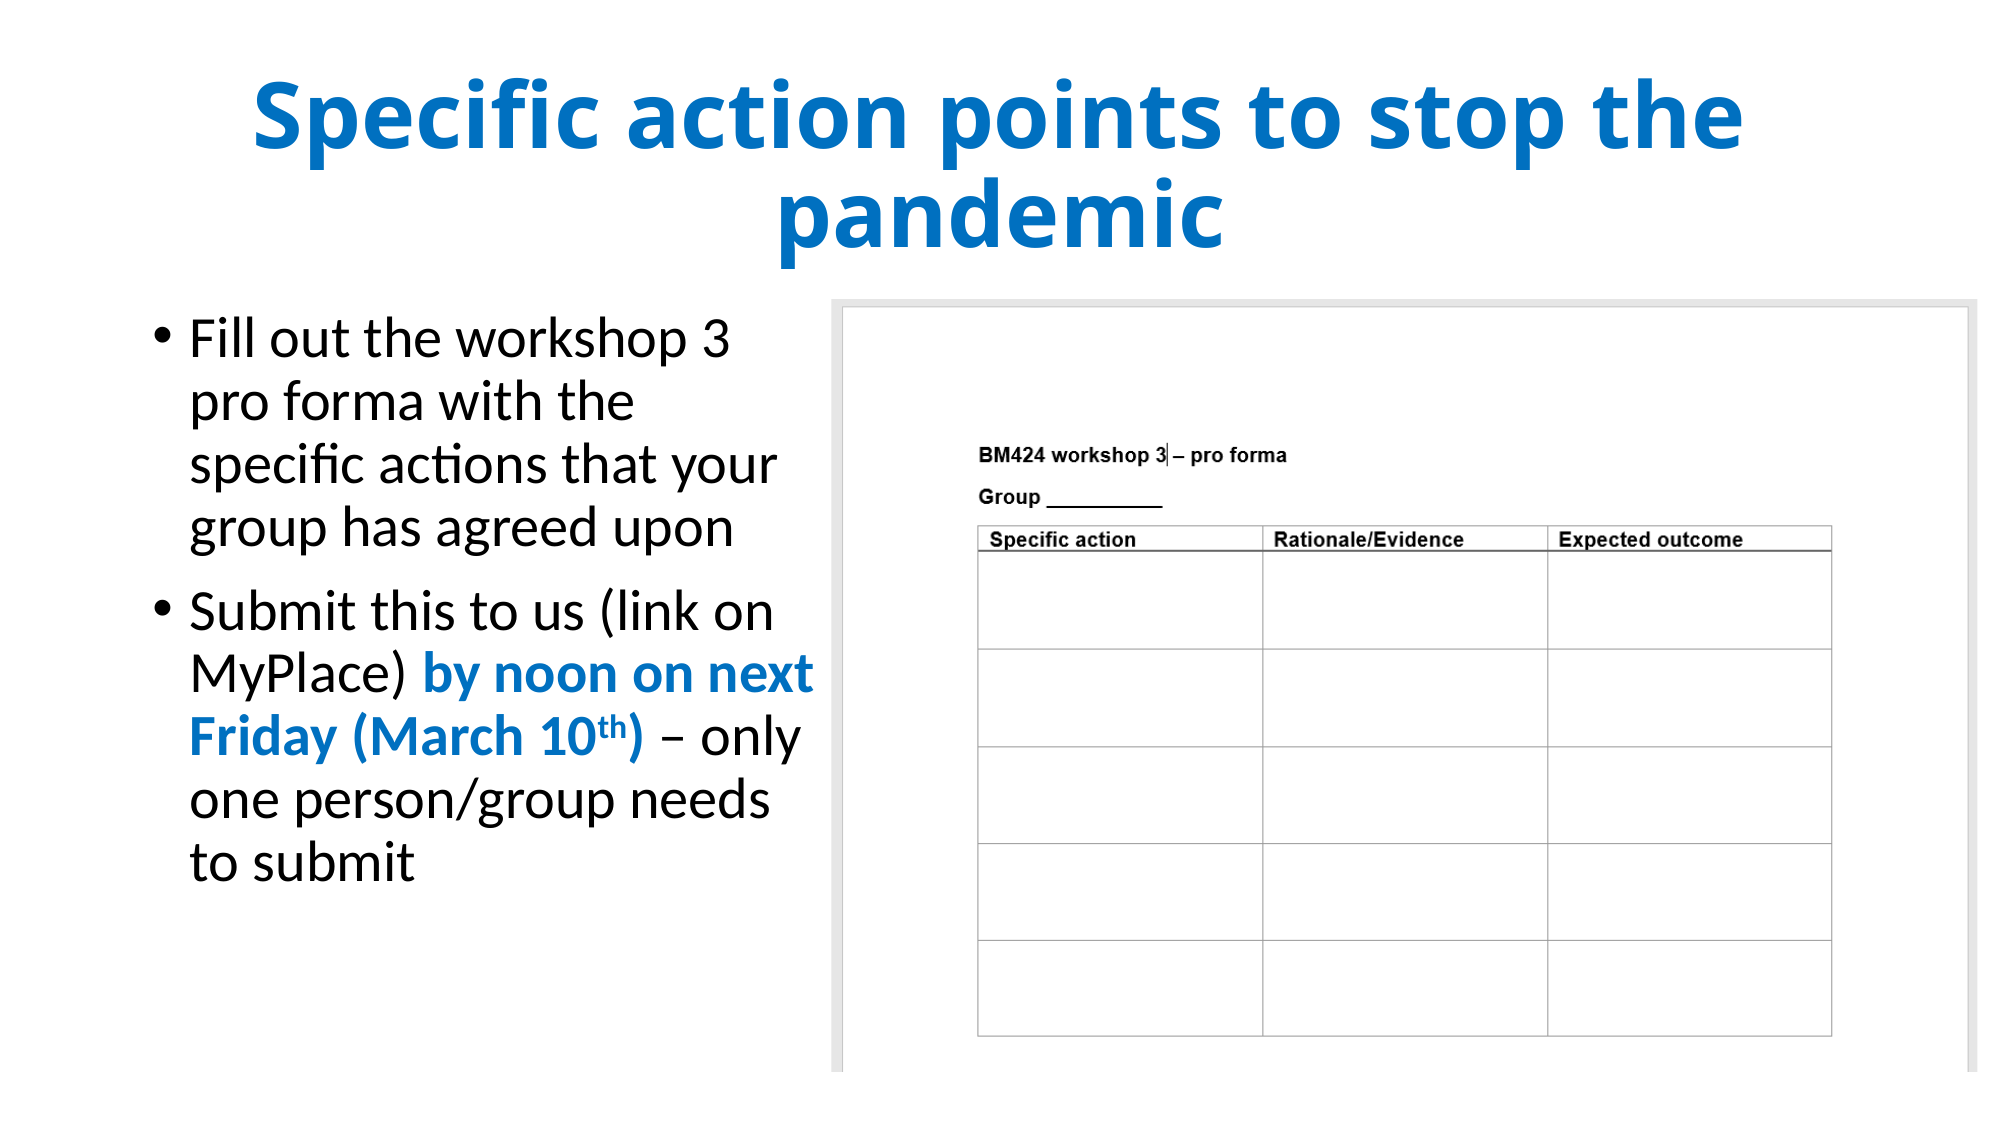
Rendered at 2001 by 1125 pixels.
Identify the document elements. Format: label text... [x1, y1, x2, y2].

title Specific action points to stop the pandemic [137, 59, 1863, 278]
picture [831, 299, 1978, 1072]
list Fill out the workshop 3 pro forma with the specific actions that your group has agreed upon Submit this to us (link on MyPlace) by noon on next Friday (March 10th) – only one person/group needs to submit [137, 299, 831, 1014]
